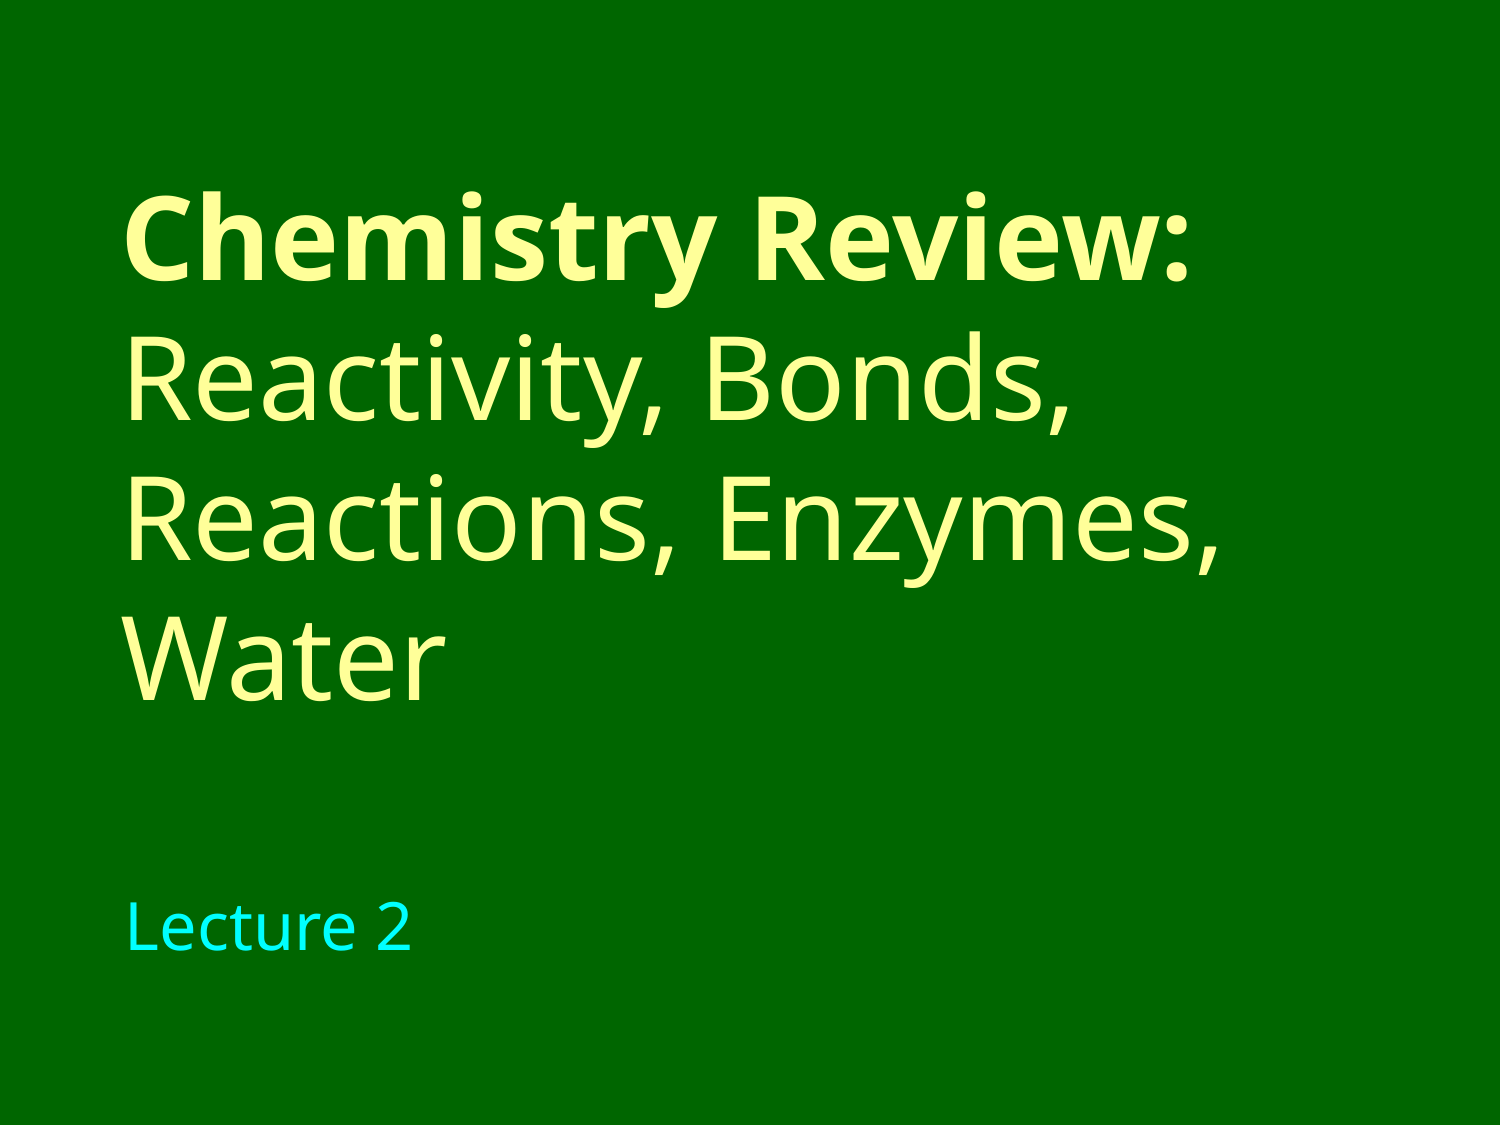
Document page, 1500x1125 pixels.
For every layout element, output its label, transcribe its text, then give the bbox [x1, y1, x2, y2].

title Chemistry Review: Reactivity, Bonds, Reactions, Enzymes, Water [104, 156, 1381, 738]
list Lecture 2 [109, 725, 1385, 972]
